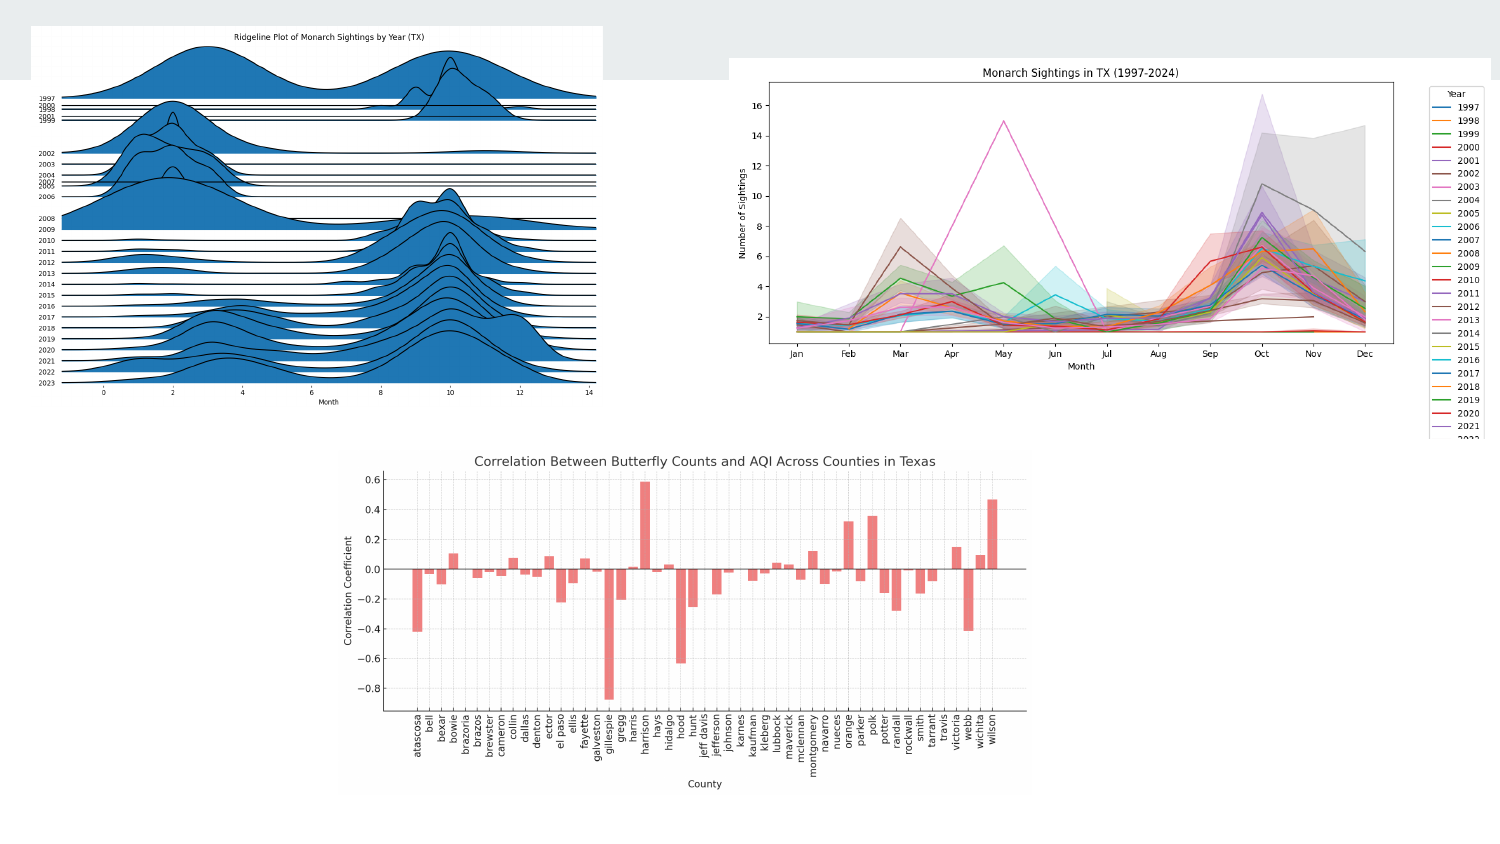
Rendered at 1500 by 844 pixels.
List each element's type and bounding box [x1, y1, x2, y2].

picture [729, 58, 1491, 440]
picture [337, 450, 1033, 795]
picture [31, 25, 603, 407]
